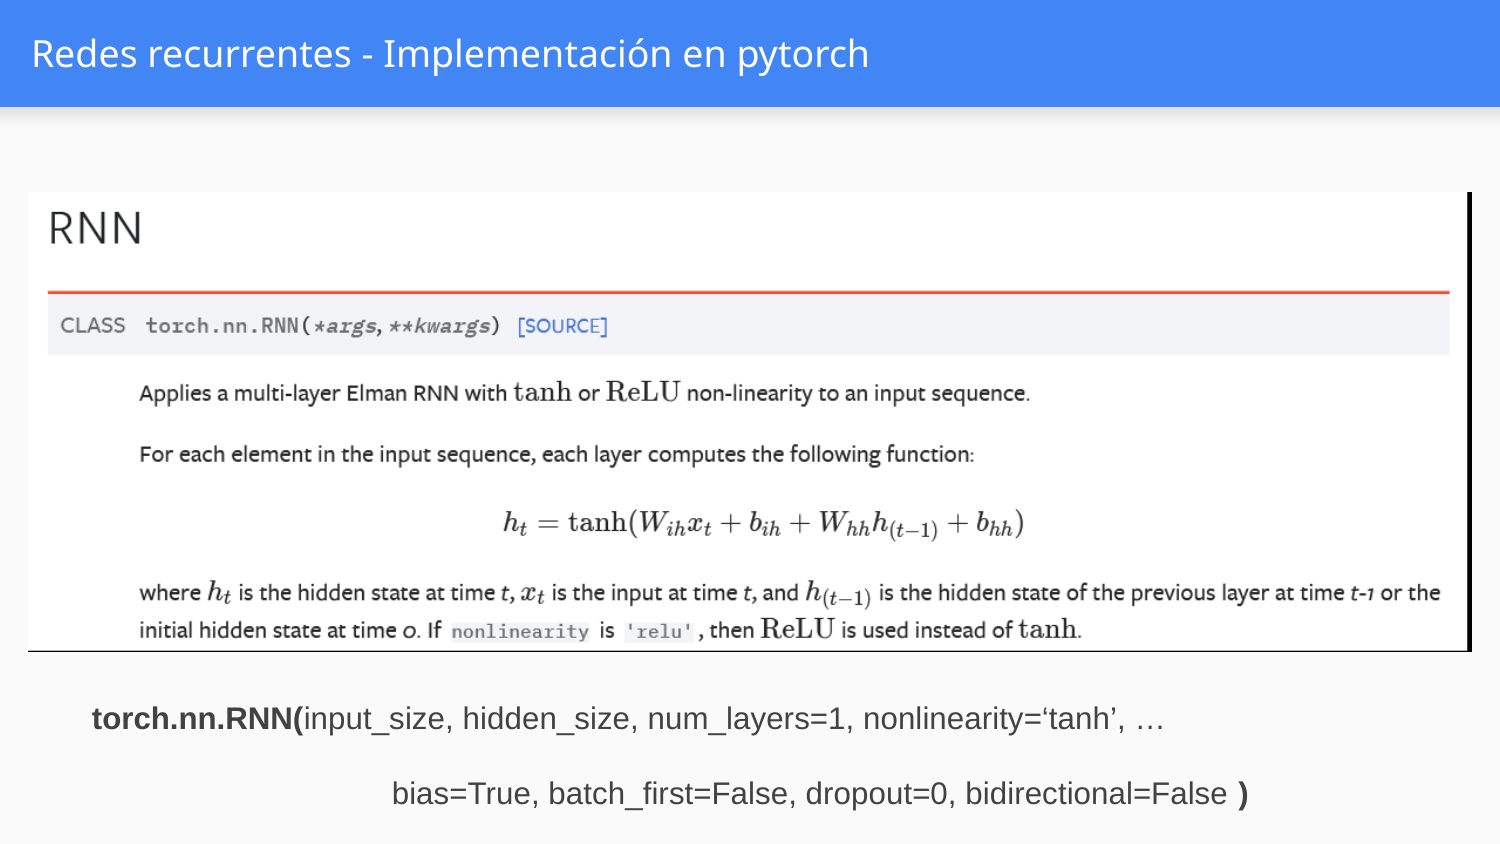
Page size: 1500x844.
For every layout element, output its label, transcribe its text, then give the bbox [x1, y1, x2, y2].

text_box Recurrent Neural Network (RNN) - Pytorch [0, 0, 1500, 100]
title Redes recurrentes - Implementación en pytorch [16, 2, 1464, 102]
text_box torch.nn.RNN(input_size, hidden_size, num_layers=1, nonlinearity=‘tanh’, … bias=True, batch_first=False, dropout=0, bidirectional=False ) [80, 691, 1303, 825]
picture [27, 191, 1473, 652]
